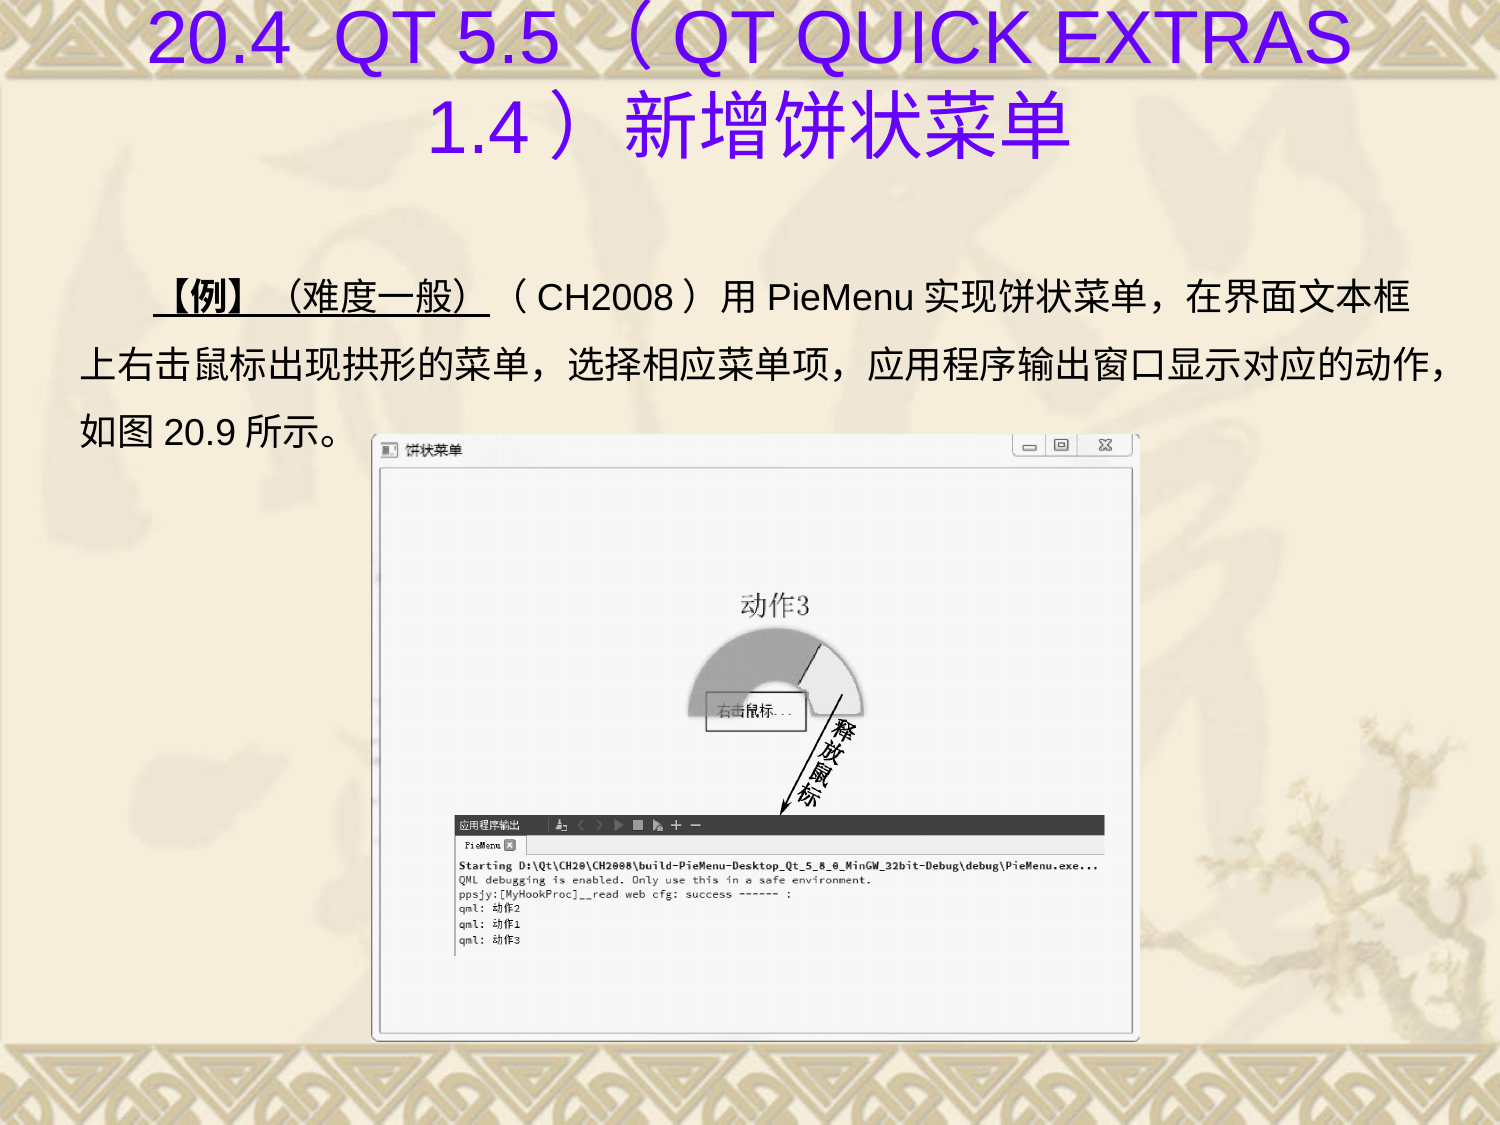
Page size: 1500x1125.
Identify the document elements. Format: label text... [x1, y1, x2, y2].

picture [0, 0, 1500, 1125]
title 20.4 Qt 5.5（Qt Quick Extras 1.4）新增饼状菜单 [49, 7, 1451, 149]
text_box 【例】（难度一般）（CH2008）用PieMenu实现饼状菜单，在界面文本框上右击鼠标出现拱形的菜单，选择相应菜单项，应用程序输出窗口显示对应的动作，如图20.9所示。 [64, 243, 1447, 529]
